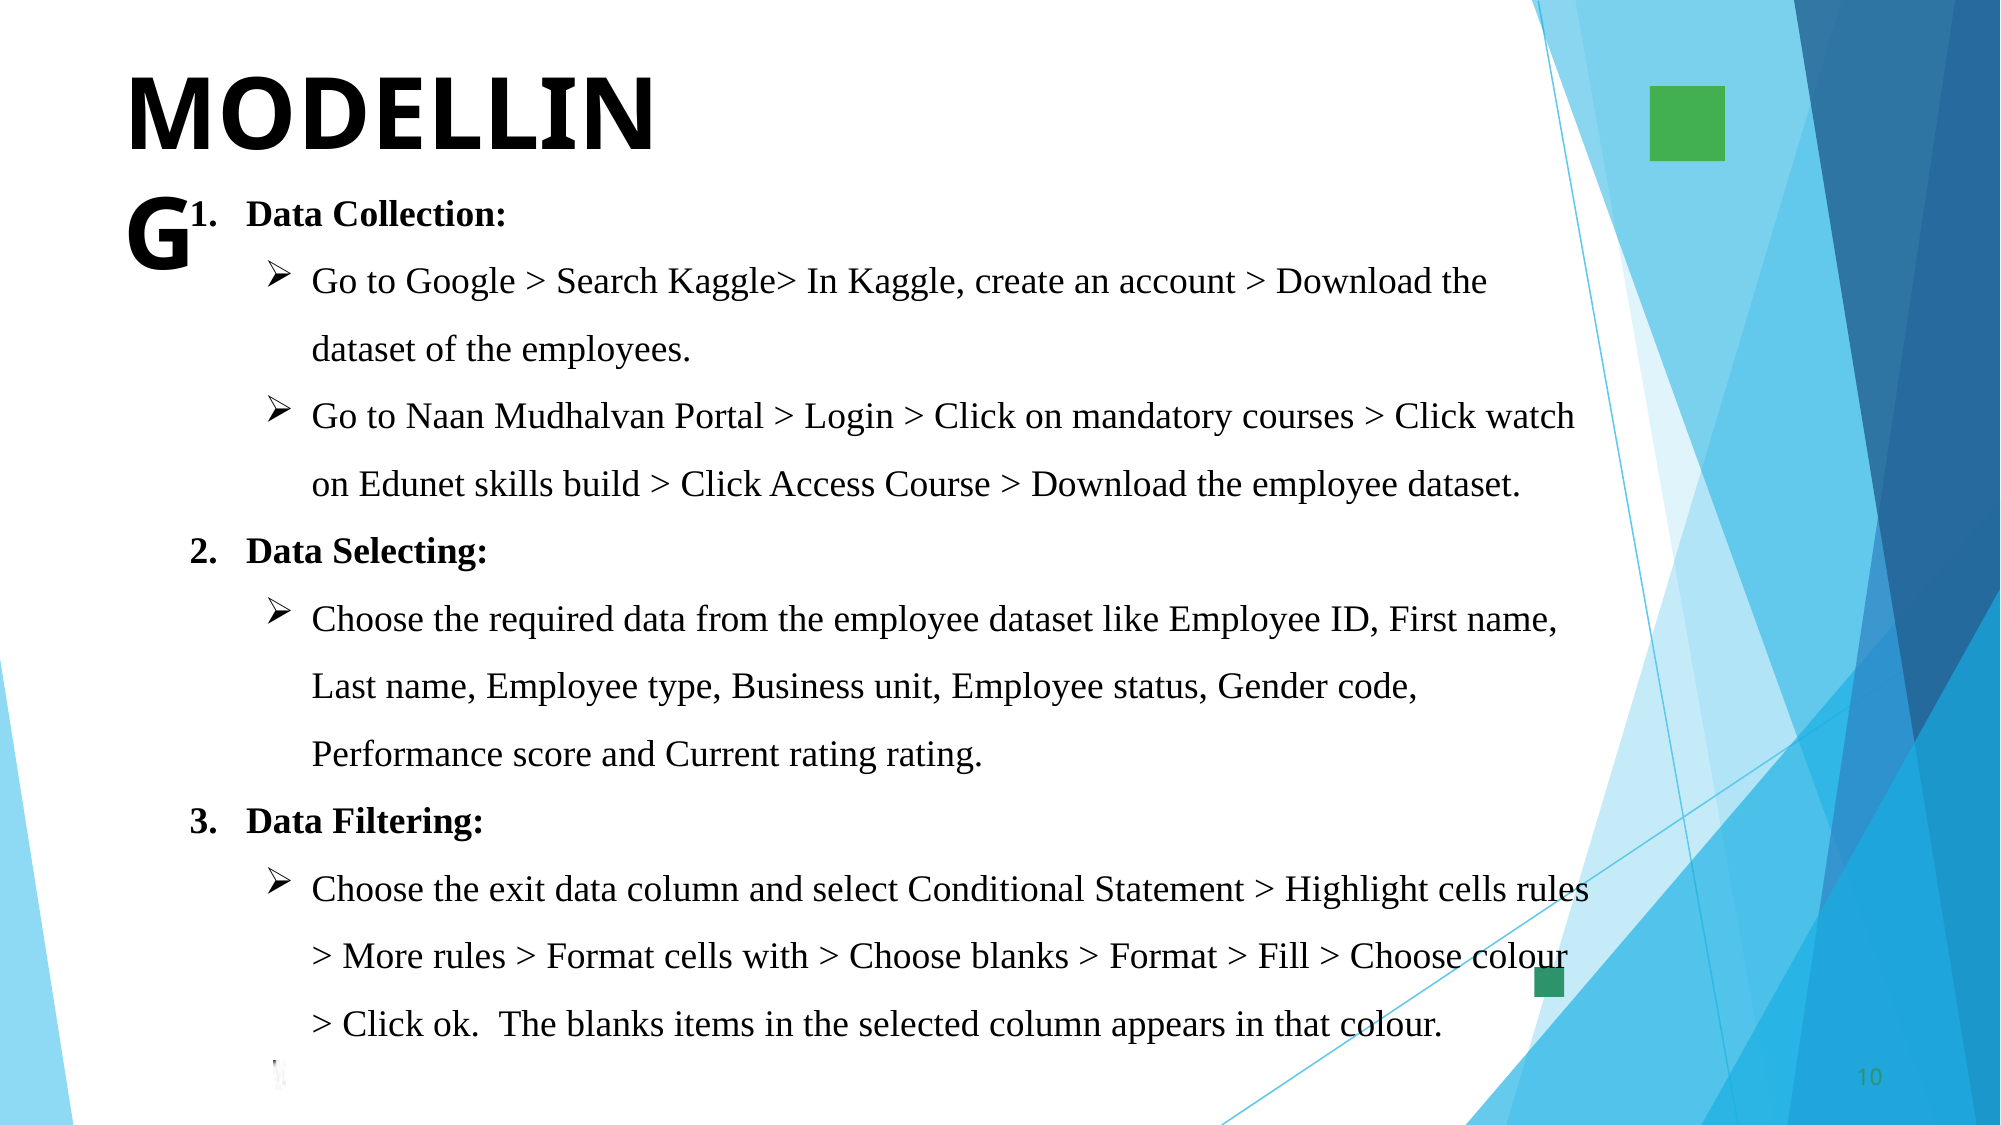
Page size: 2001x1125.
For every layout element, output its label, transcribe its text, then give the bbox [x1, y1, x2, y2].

text_box Data Collection: Go to Google > Search Kaggle> In Kaggle, create an account > Download the dataset of the employees. Go to Naan Mudhalvan Portal > Login > Click on mandatory courses > Click watch on Edunet skills build > Click Access Course > Download the employee dataset. Data Selecting: Choose the required data from the employee dataset like Employee ID, First name, Last name, Employee type, Business unit, Employee status, Gender code, Performance score and Current rating rating. Data Filtering: Choose the exit data column and select Conditional Statement > Highlight cells rules > More rules > Format cells with > Choose blanks > Format > Fill > Choose colour > Click ok. The blanks items in the selected column appears in that colour. [174, 158, 1608, 1117]
text_box MODELLING [121, 47, 664, 290]
picture [273, 1060, 287, 1091]
text_box [1649, 86, 1725, 162]
text_box 10 [1849, 1061, 1888, 1095]
